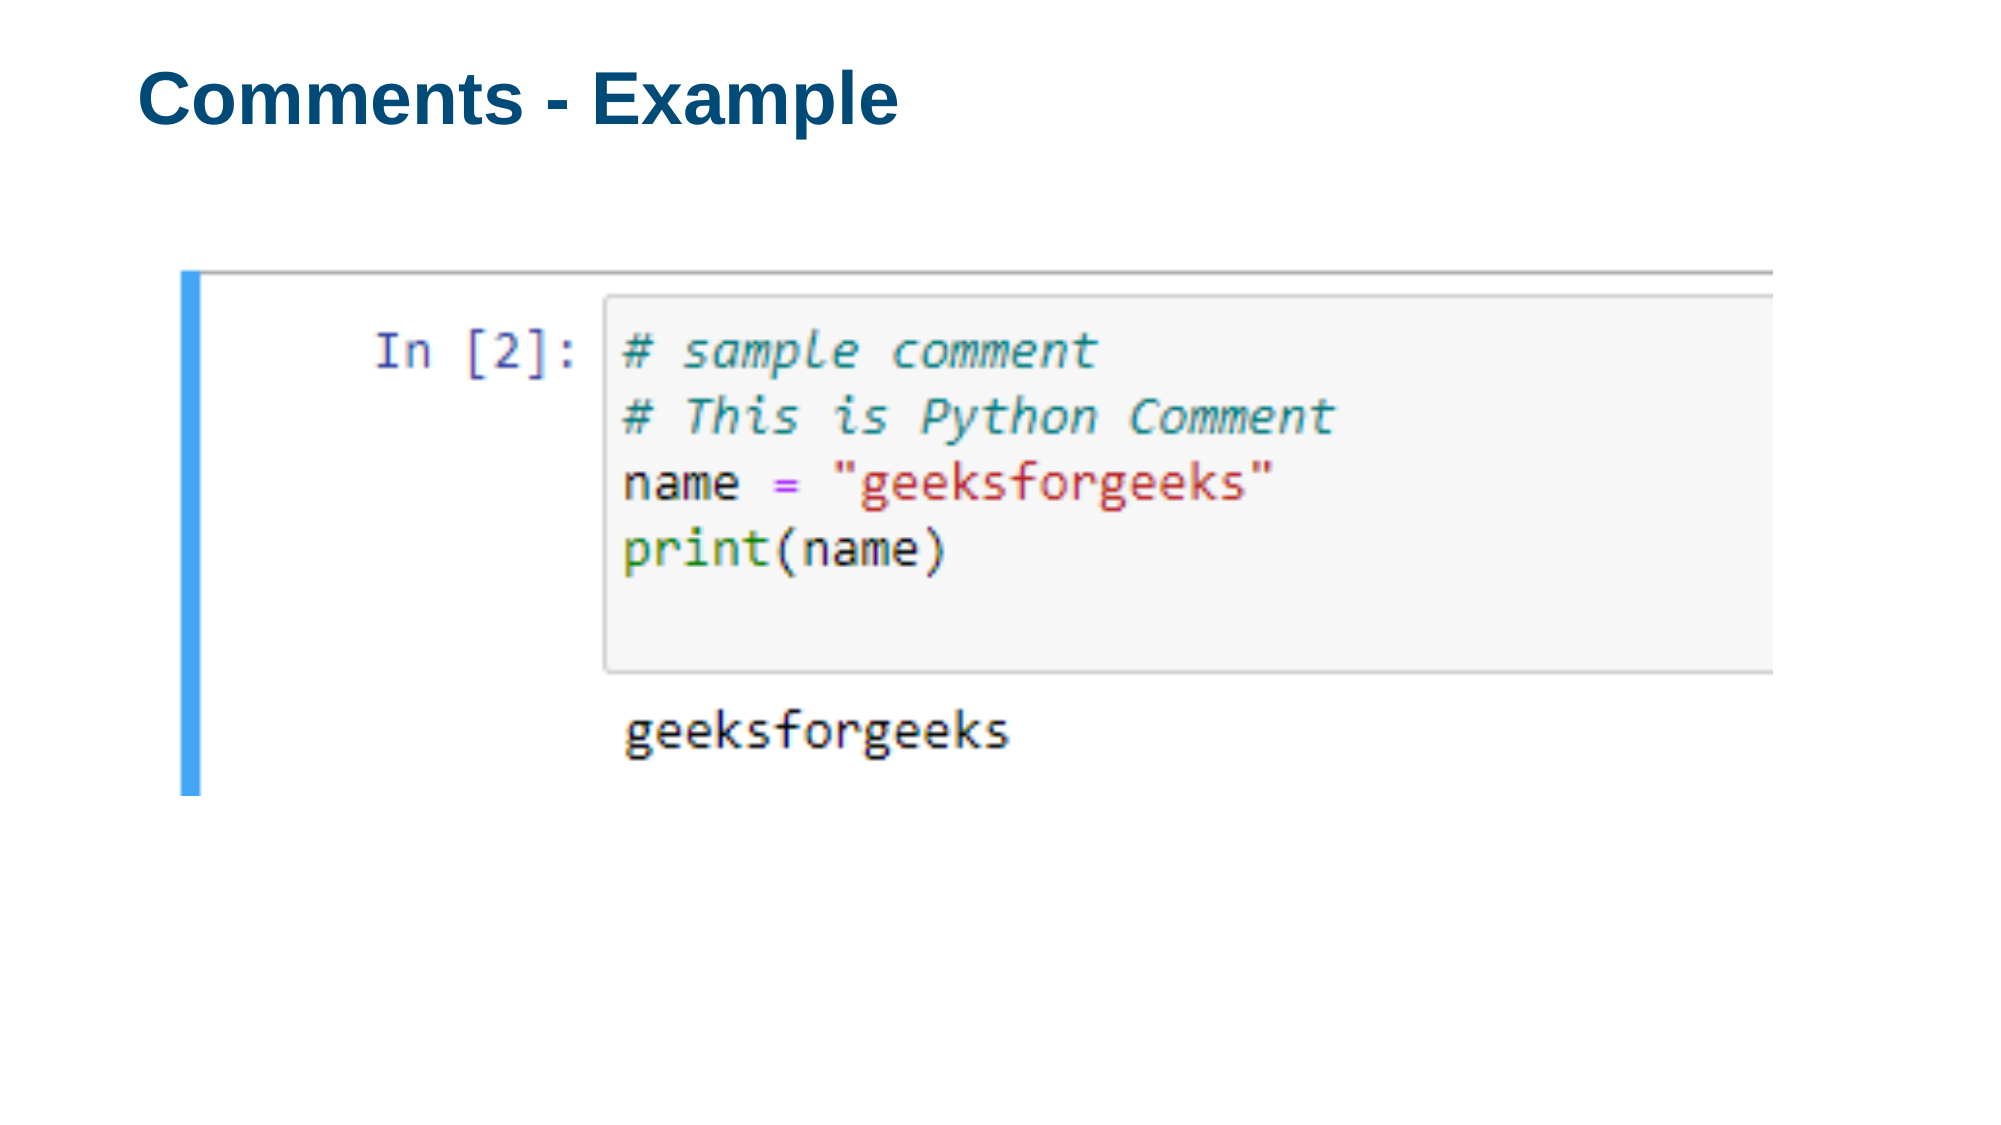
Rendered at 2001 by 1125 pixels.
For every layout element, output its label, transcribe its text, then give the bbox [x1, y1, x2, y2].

text_box Comments - Example [137, 59, 1863, 171]
picture [163, 245, 1773, 796]
